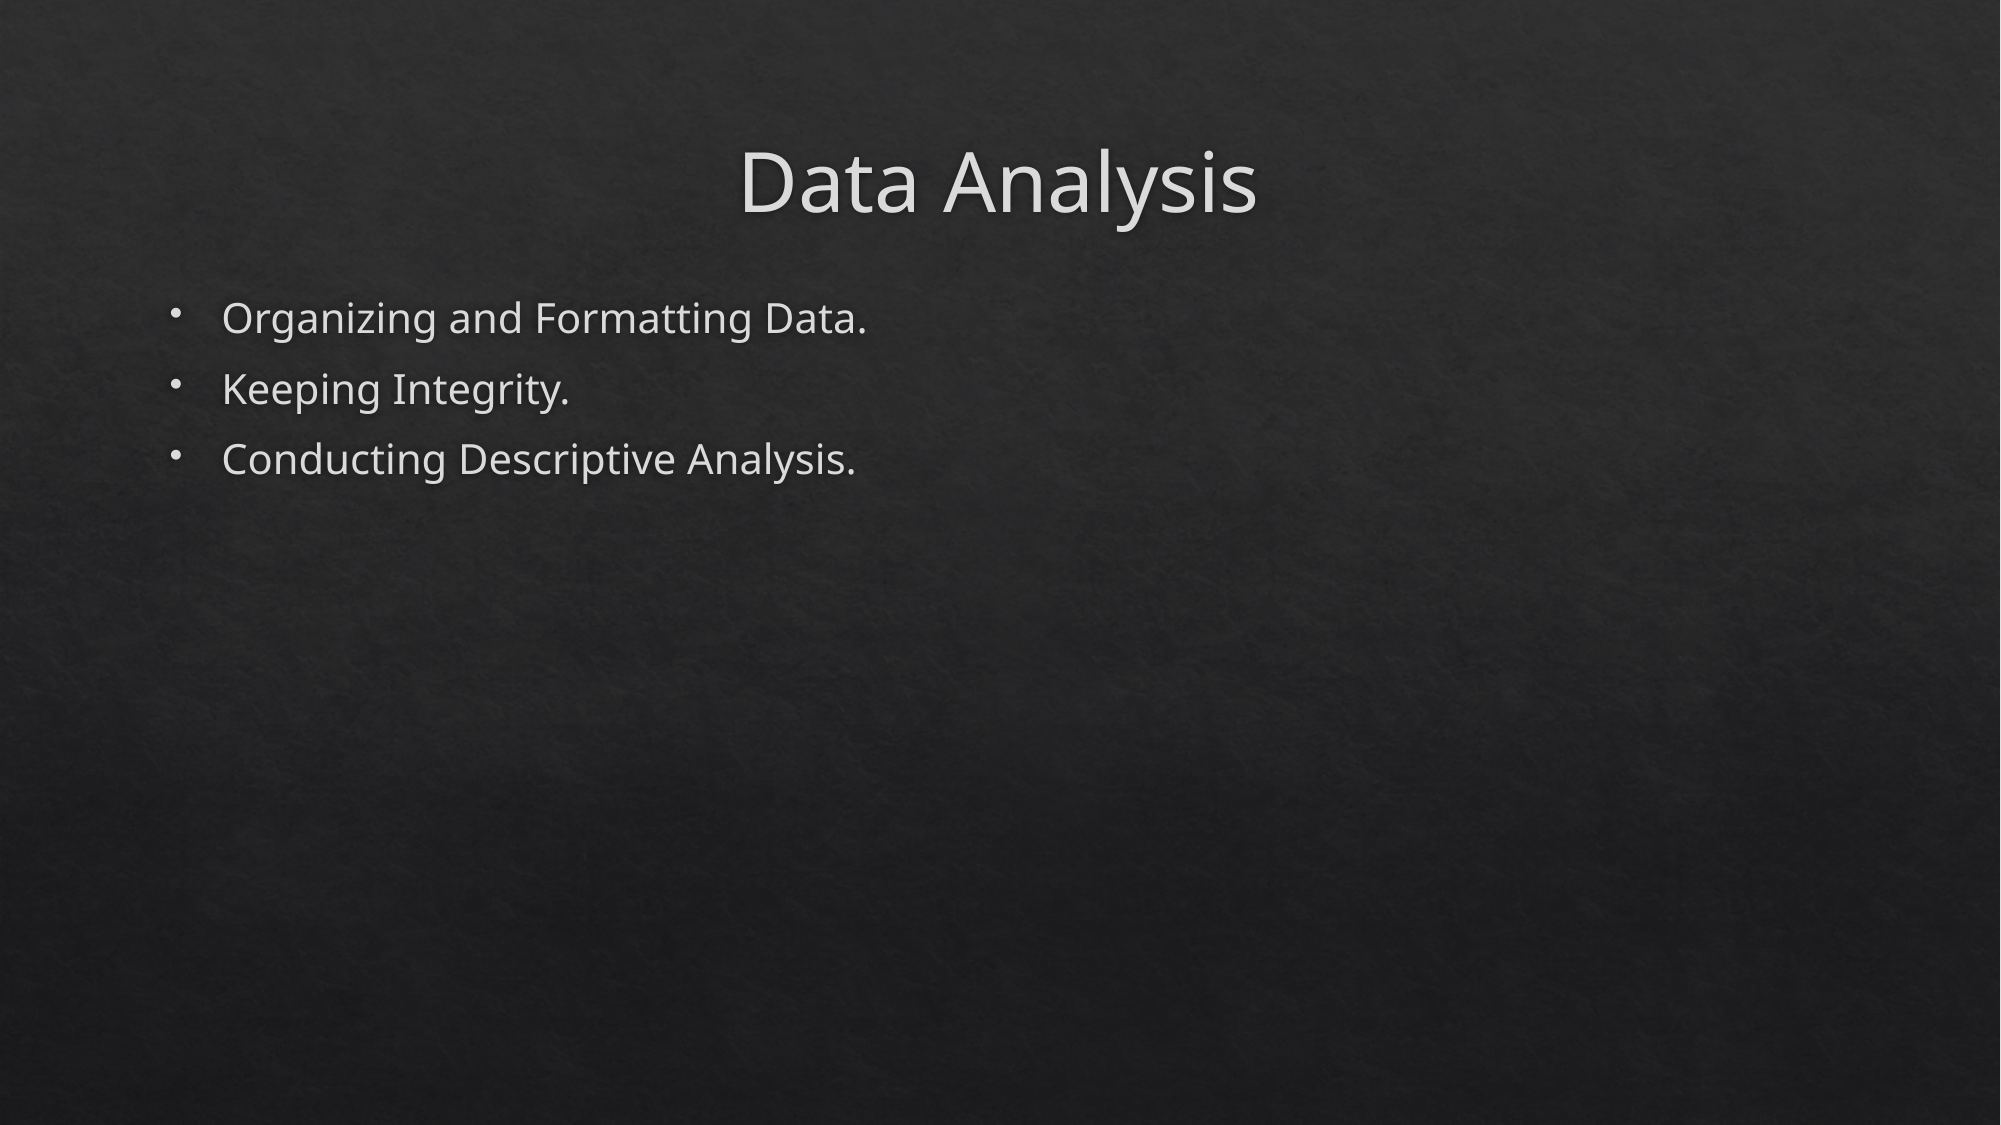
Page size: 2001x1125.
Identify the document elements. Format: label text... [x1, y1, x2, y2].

list Organizing and Formatting Data. Keeping Integrity. Conducting Descriptive Analysis. [149, 284, 1849, 950]
title Data Analysis [149, 99, 1849, 260]
